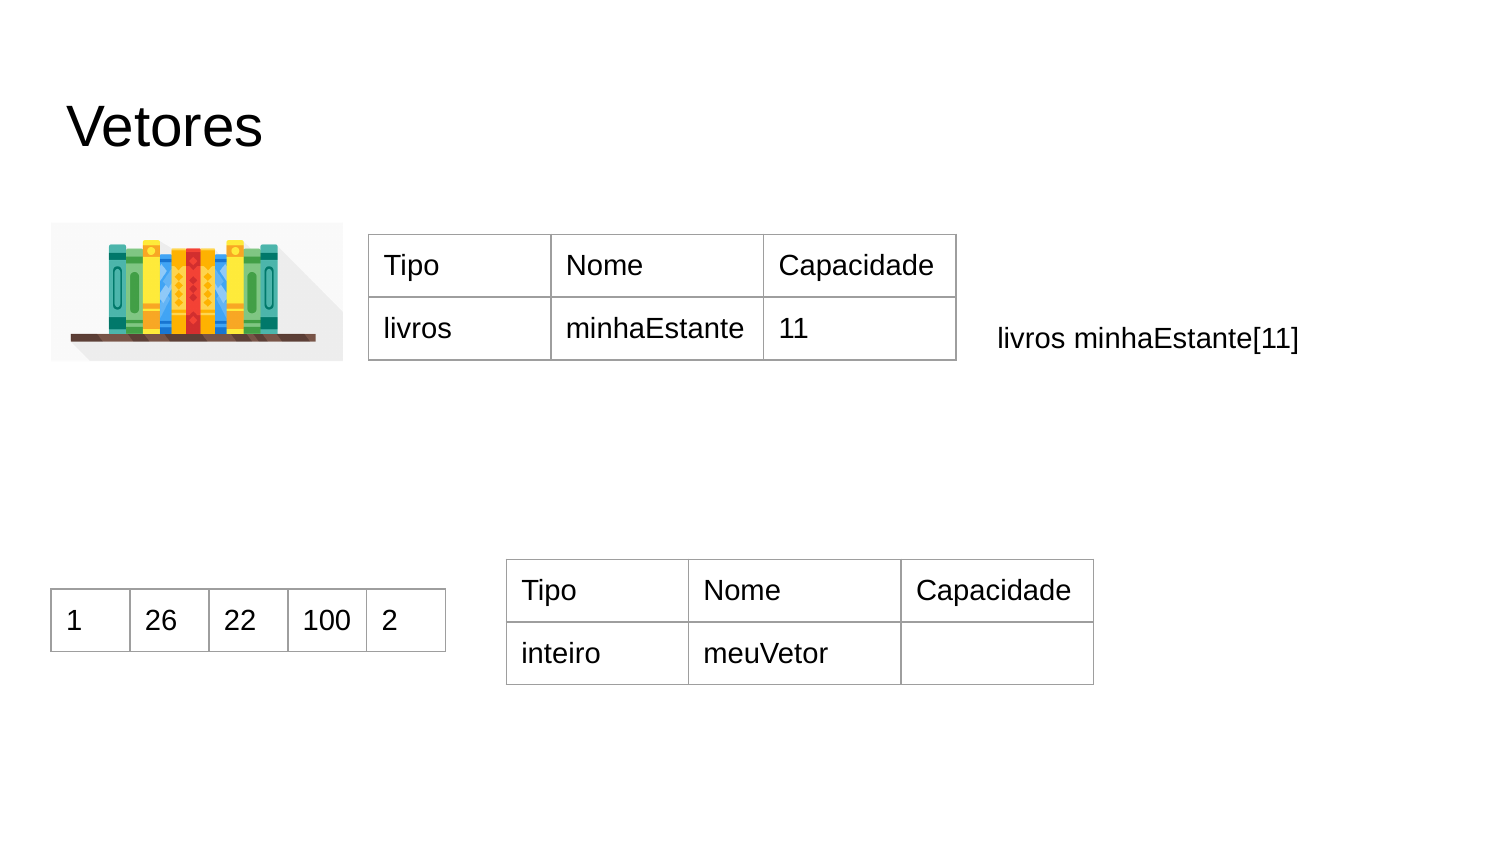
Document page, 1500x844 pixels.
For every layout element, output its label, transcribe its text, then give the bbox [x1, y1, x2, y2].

table_header Tipo [369, 235, 550, 296]
text_box livros minhaEstante[11] [982, 234, 1319, 364]
table_header 22 [210, 590, 287, 651]
table_cell minhaEstante [552, 298, 763, 359]
title Vetores [51, 72, 1449, 167]
table_header 100 [289, 590, 366, 651]
table_cell livros [369, 298, 550, 359]
table_cell [902, 623, 1093, 684]
table_cell inteiro [507, 623, 688, 684]
table_header 1 [52, 590, 129, 651]
table_header Nome [552, 235, 763, 296]
table_header Nome [689, 560, 900, 621]
table_header Tipo [507, 560, 688, 621]
table_header 26 [131, 590, 208, 651]
table_header Capacidade [902, 560, 1093, 621]
table_cell meuVetor [689, 623, 900, 684]
table_header 2 [367, 590, 445, 651]
table_cell 11 [764, 298, 955, 359]
table_header Capacidade [764, 235, 955, 296]
picture [50, 218, 343, 365]
